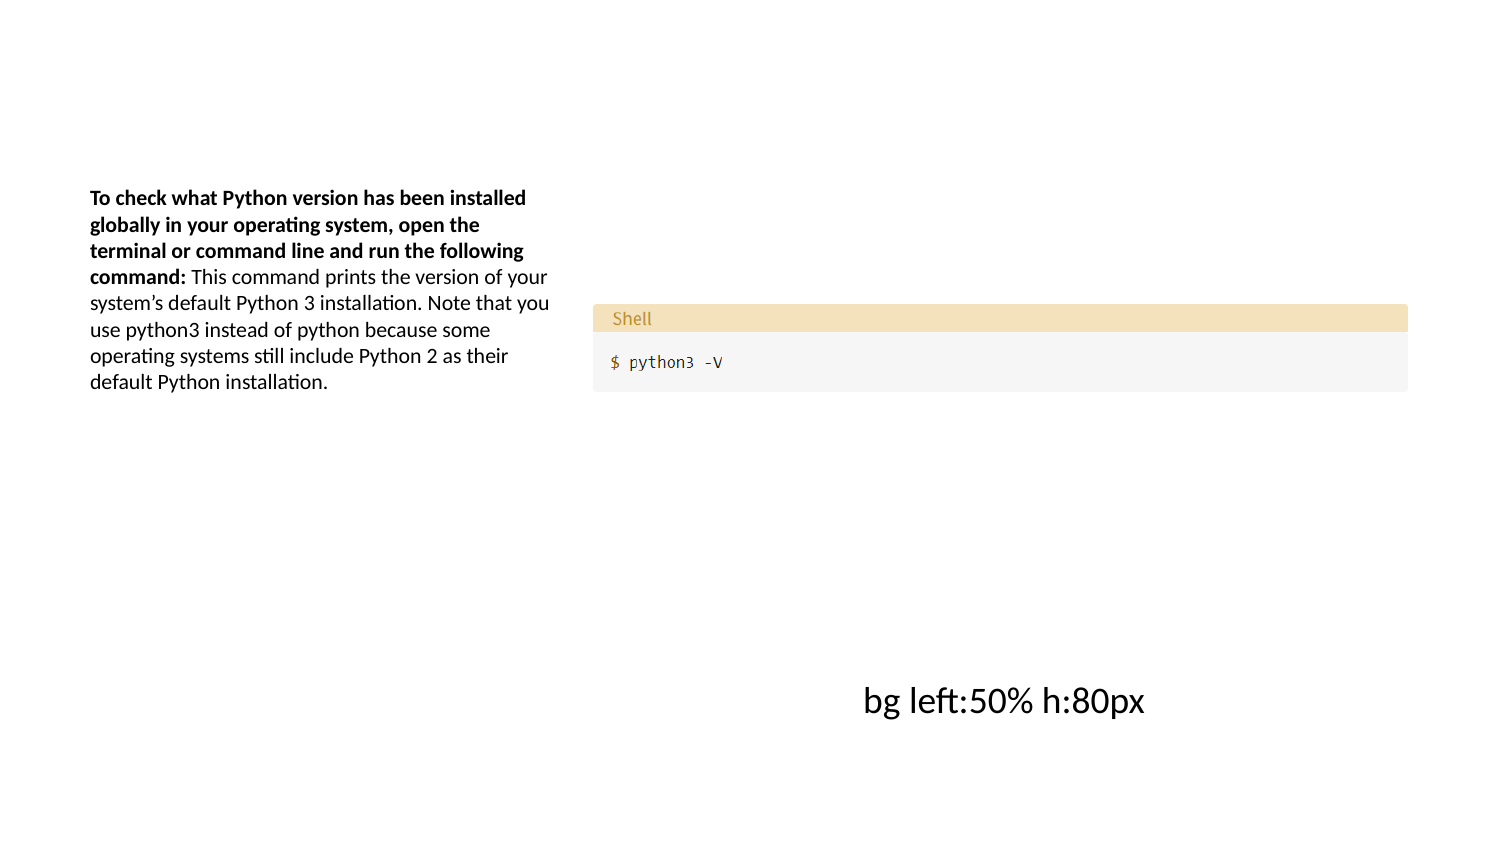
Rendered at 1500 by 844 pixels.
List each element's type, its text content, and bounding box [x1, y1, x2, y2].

list To check what Python version has been installed globally in your operating system, open the terminal or command line and run the following command: This command prints the version of your system’s default Python 3 installation. Note that you use python3 instead of python because some operating systems still include Python 2 as their default Python installation. [75, 176, 569, 754]
picture [585, 293, 1424, 409]
text_box bg left:50% h:80px [585, 668, 1423, 753]
